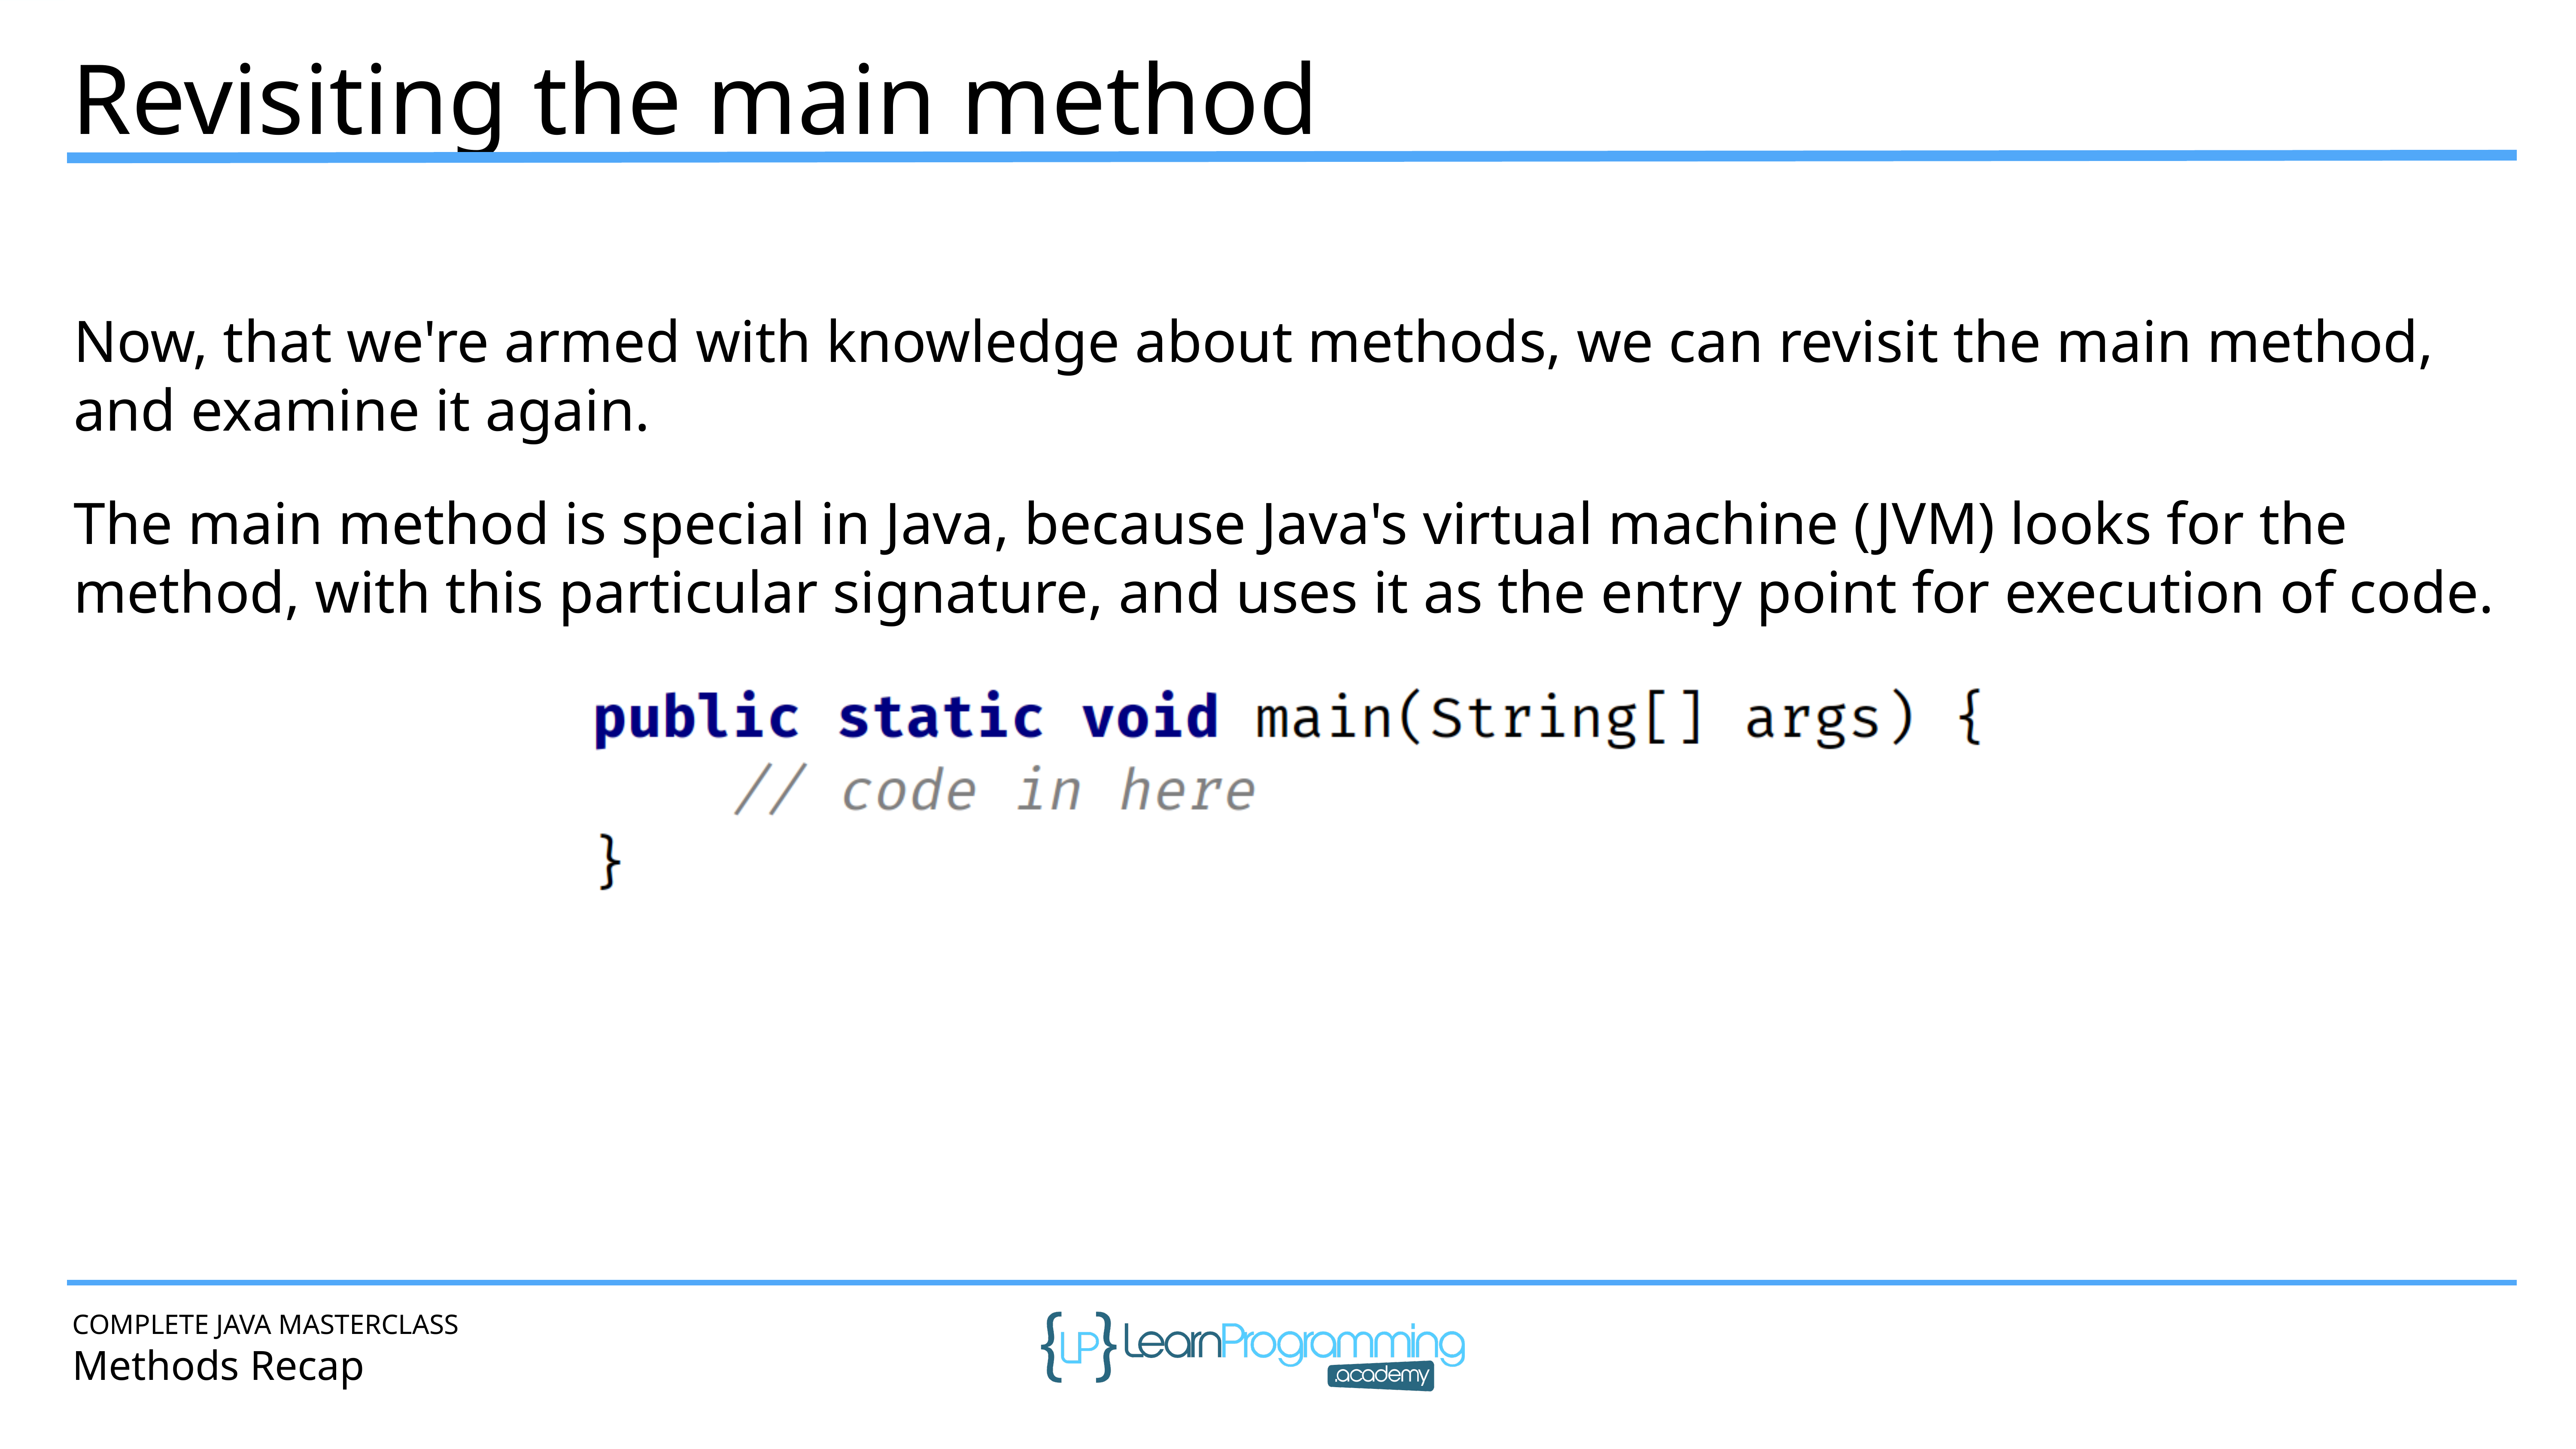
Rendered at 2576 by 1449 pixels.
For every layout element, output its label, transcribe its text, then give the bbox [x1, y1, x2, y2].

picture [1032, 1302, 1477, 1400]
text_box Revisiting the main method [66, 32, 1324, 159]
picture [590, 681, 1986, 900]
text_box COMPLETE JAVA MASTERCLASS Methods Recap [67, 1302, 1030, 1394]
text_box Now, that we're armed with knowledge about methods, we can revisit the main method, and examine it again. The main method is special in Java, because Java's virtual machine (JVM) looks for the method, with this particular signature, and uses it as the entry point for execution of code. [67, 301, 2517, 1139]
